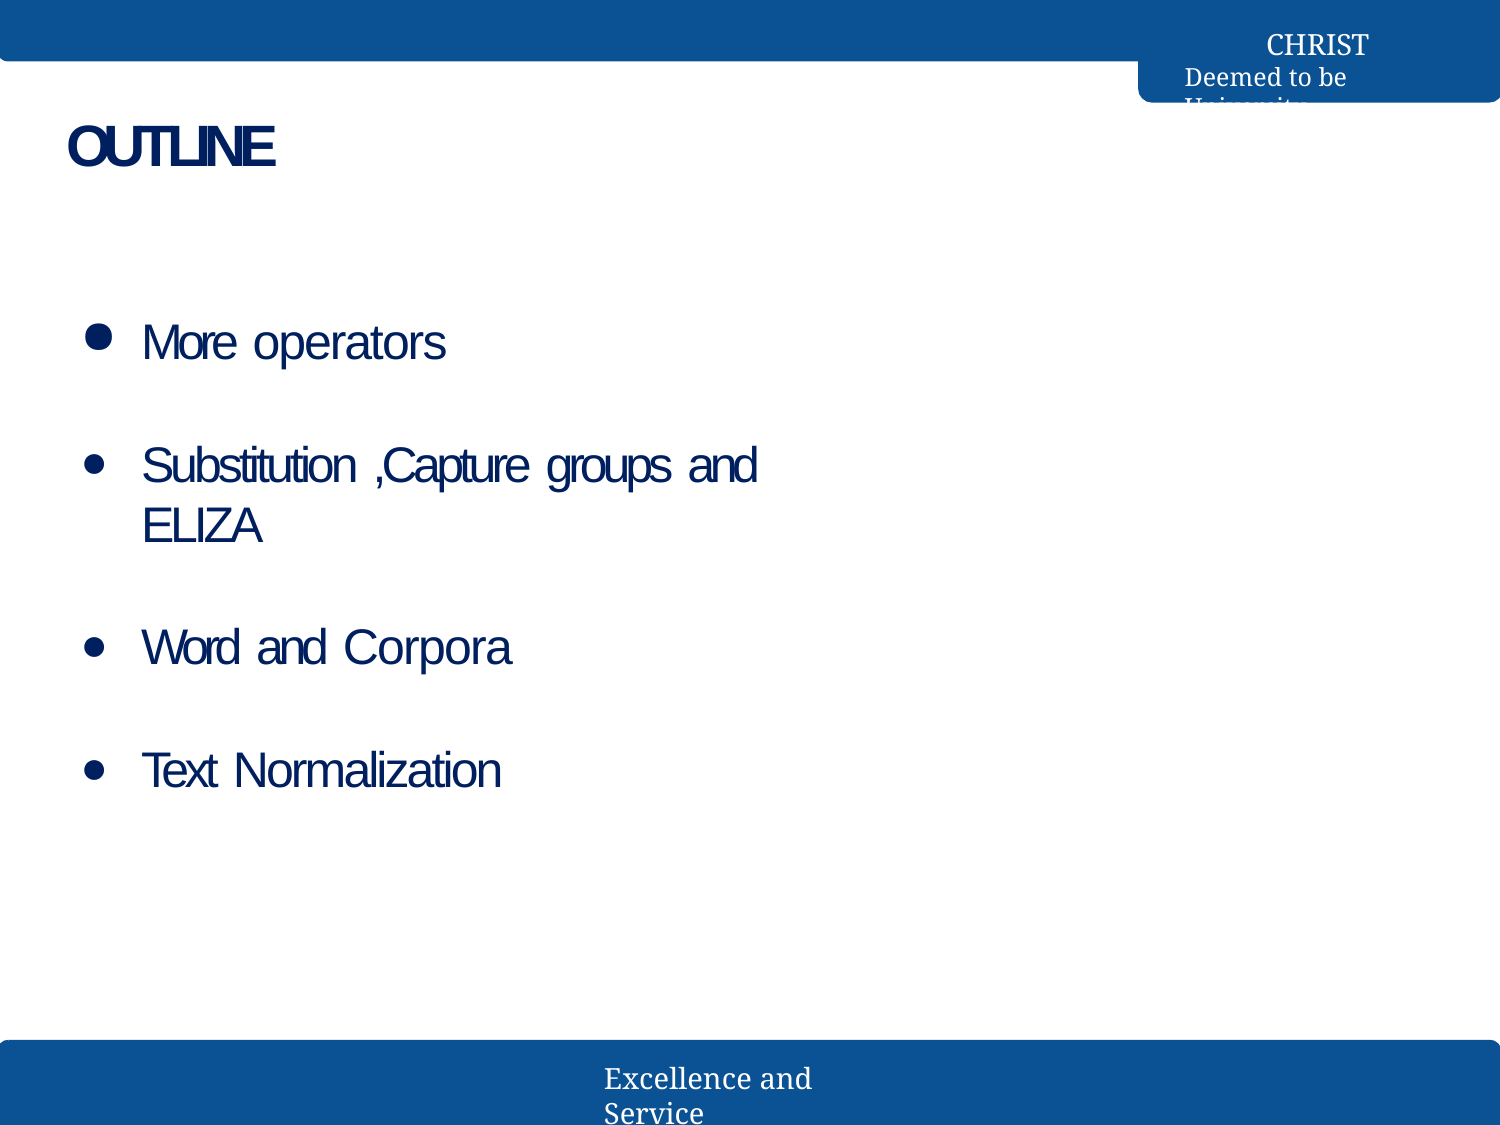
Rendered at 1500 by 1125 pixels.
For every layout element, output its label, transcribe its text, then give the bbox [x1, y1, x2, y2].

text_box More operators Substitution ,Capture groups and ELIZA Word and Corpora Text Normalization [78, 307, 871, 798]
text_box Deemed to be University [1182, 59, 1459, 122]
text_box CHRIST [1264, 24, 1378, 59]
footer Excellence and Service [601, 1060, 899, 1125]
title OUTLINE [64, 105, 1375, 296]
